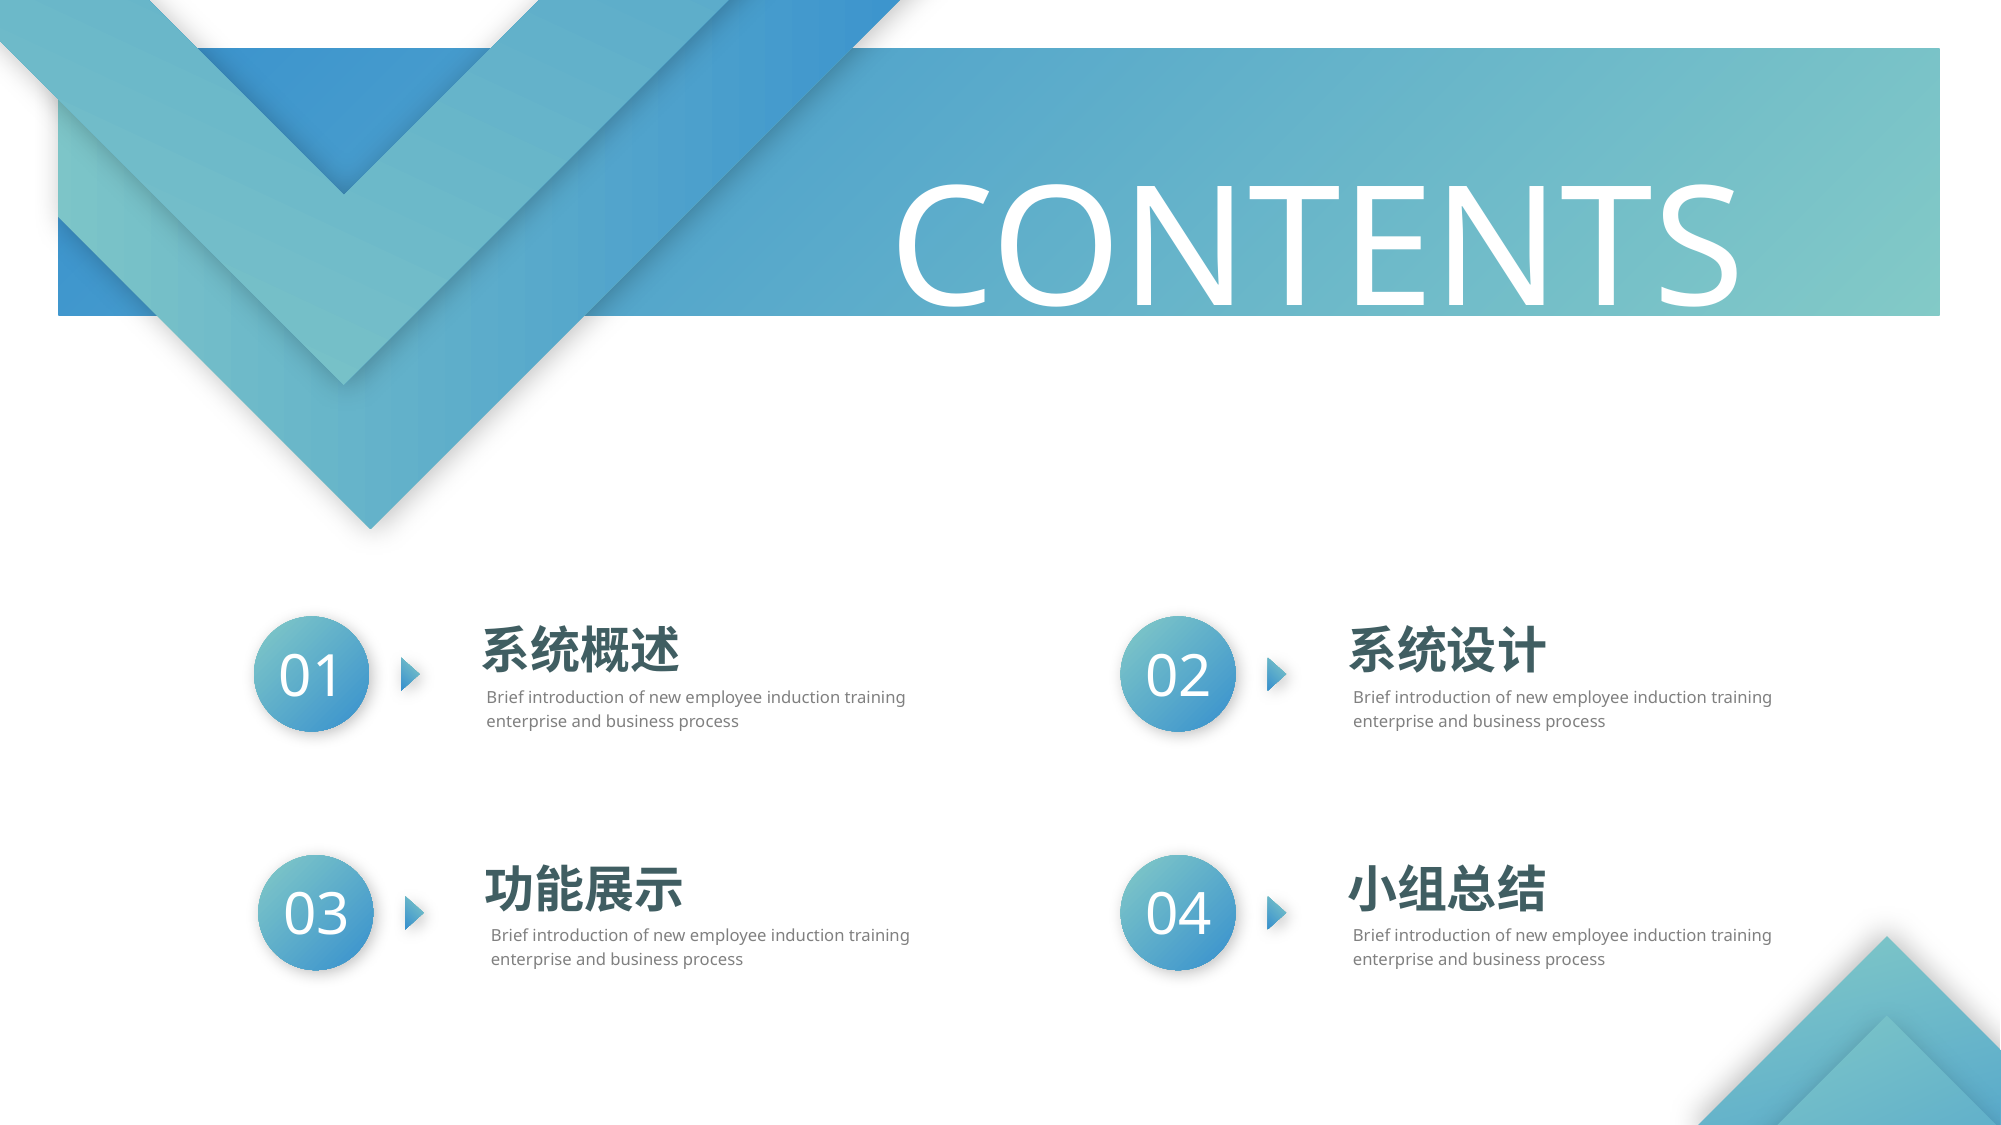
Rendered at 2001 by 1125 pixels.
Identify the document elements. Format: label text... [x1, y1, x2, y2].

text_box CONTENTS [874, 131, 1963, 346]
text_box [1330, 849, 1835, 975]
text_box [1120, 855, 1287, 971]
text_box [258, 855, 424, 971]
text_box [775, 47, 1941, 317]
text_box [1120, 616, 1287, 732]
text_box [1331, 611, 1817, 737]
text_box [0, 0, 775, 452]
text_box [464, 611, 950, 737]
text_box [1749, 992, 2000, 1125]
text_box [254, 616, 420, 732]
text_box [468, 849, 944, 975]
